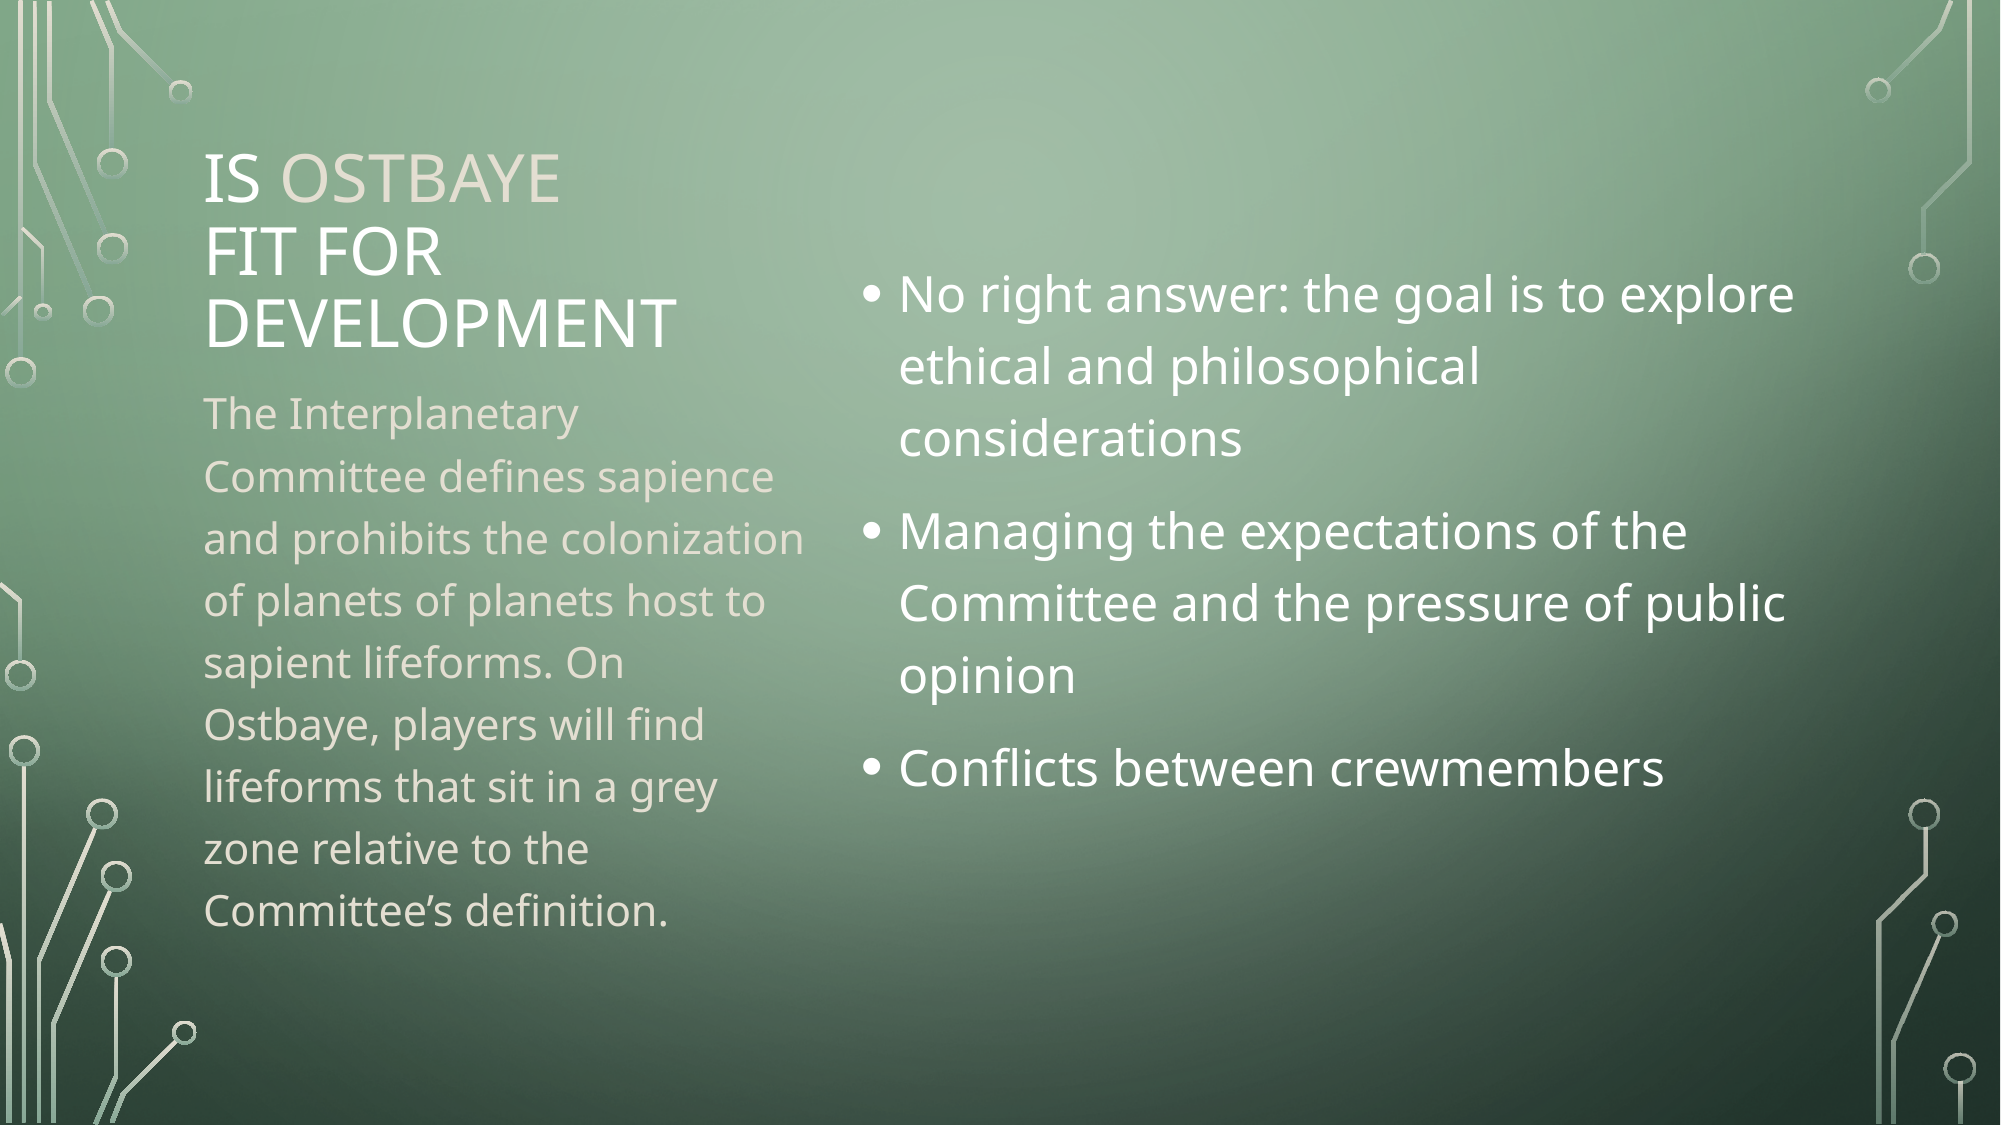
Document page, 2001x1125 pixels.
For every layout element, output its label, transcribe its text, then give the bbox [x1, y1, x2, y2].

list No right answer: the goal is to explore ethical and philosophical considerations Managing the expectations of the Committee and the pressure of public opinion Conflicts between crewmembers [845, 97, 1813, 950]
title IS OSTBAYE FIT FOR DEVELOPMENT [188, 99, 821, 369]
list The Interplanetary Committee defines sapience and prohibits the colonization of planets of planets host to sapient lifeforms. On Ostbaye, players will find lifeforms that sit in a grey zone relative to the Committee’s definition. [188, 369, 821, 950]
